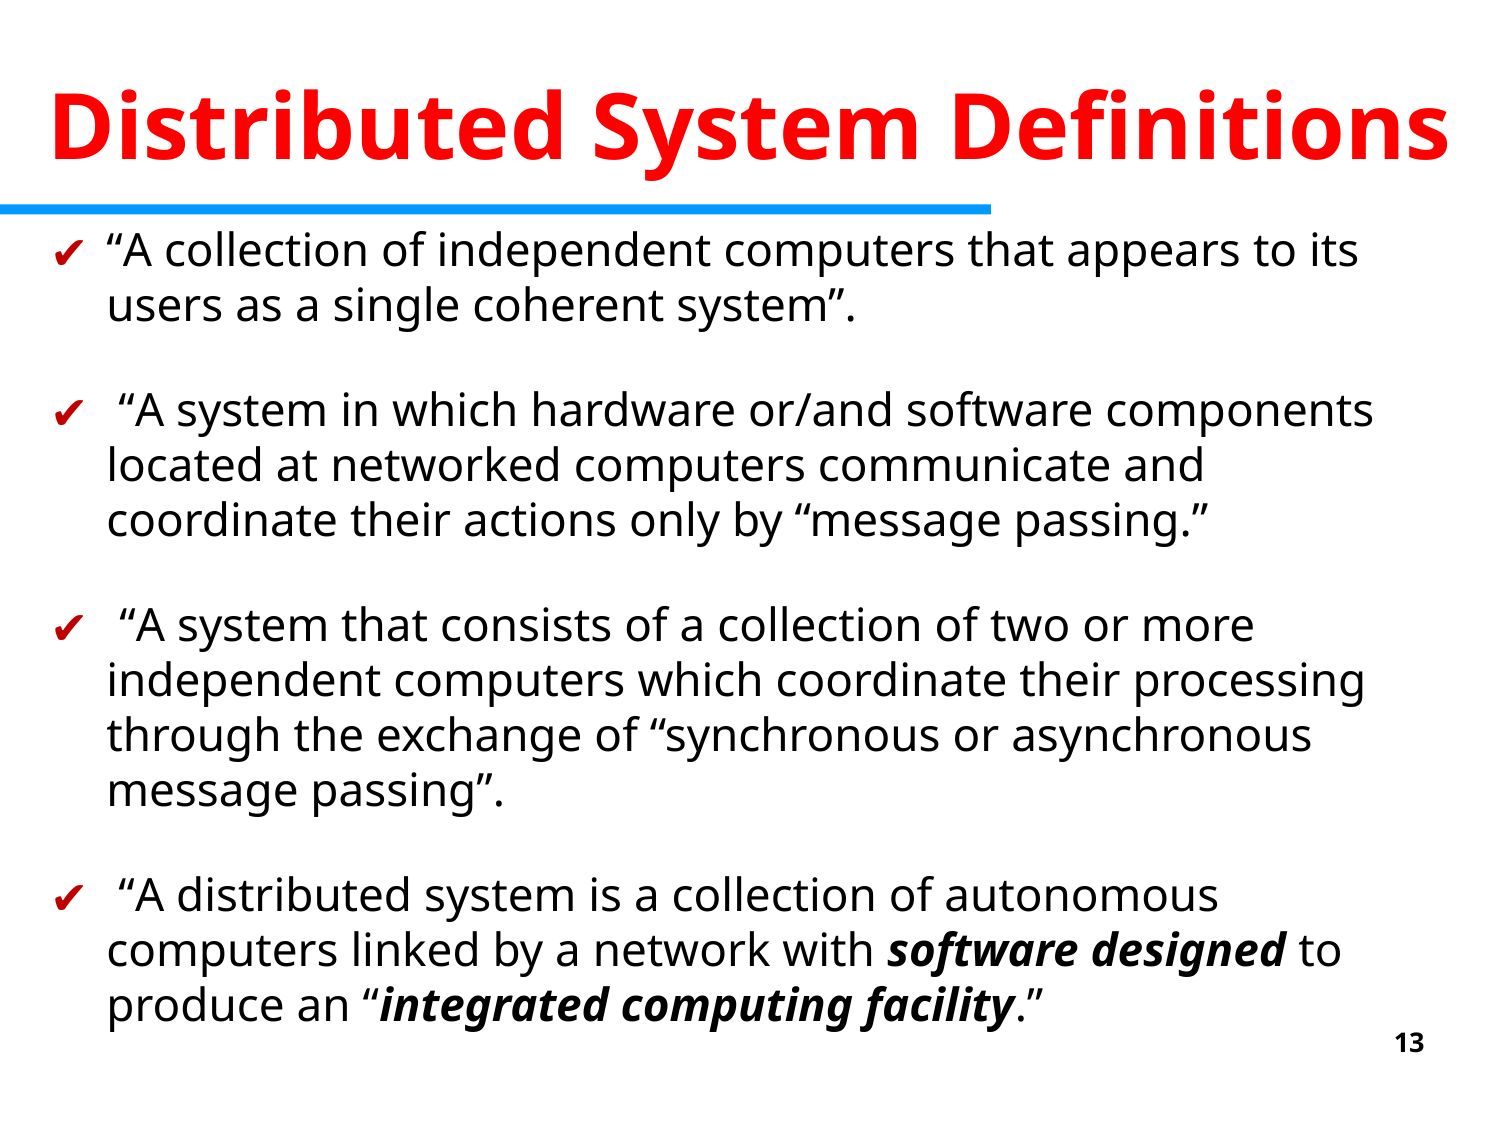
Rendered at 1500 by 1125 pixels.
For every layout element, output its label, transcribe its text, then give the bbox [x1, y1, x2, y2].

text_box Distributed System Definitions [0, 60, 1500, 178]
text_box ‹#› [1075, 1024, 1425, 1102]
text_box “A collection of independent computers that appears to its users as a single coherent system”. “A system in which hardware or/and software components located at networked computers communicate and coordinate their actions only by “message passing.” “A system that consists of a collection of two or more independent computers which coordinate their processing through the exchange of “synchronous or asynchronous message passing”. “A distributed system is a collection of autonomous computers linked by a network with software designed to produce an “integrated computing facility.” [35, 213, 1465, 989]
